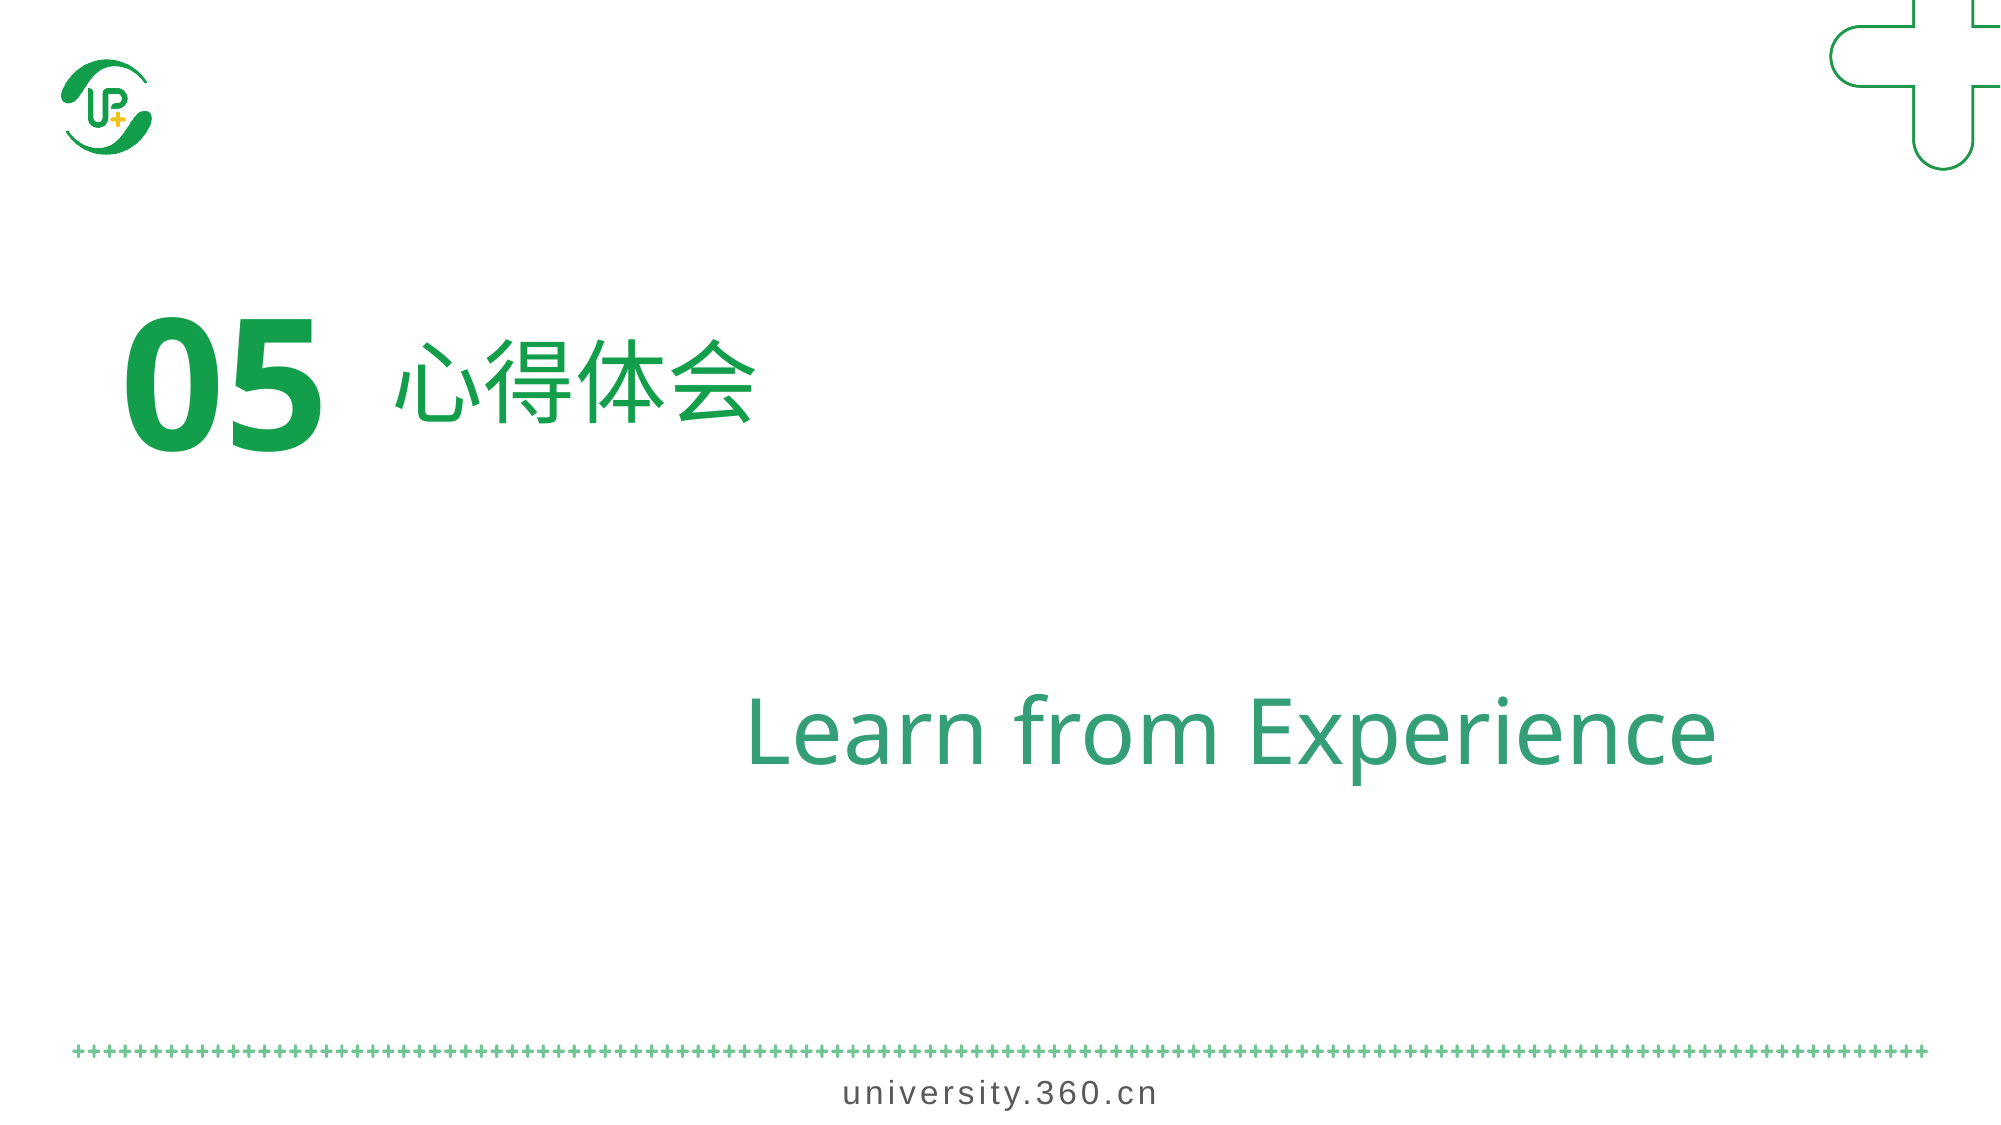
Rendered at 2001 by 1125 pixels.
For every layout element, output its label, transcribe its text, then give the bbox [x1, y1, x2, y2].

text_box 05 [105, 285, 802, 380]
picture [61, 59, 152, 155]
picture [1825, 0, 2001, 175]
text_box Learn from Experience [743, 672, 1910, 783]
picture [72, 1044, 1928, 1058]
text_box 心得体会 [377, 330, 1074, 425]
